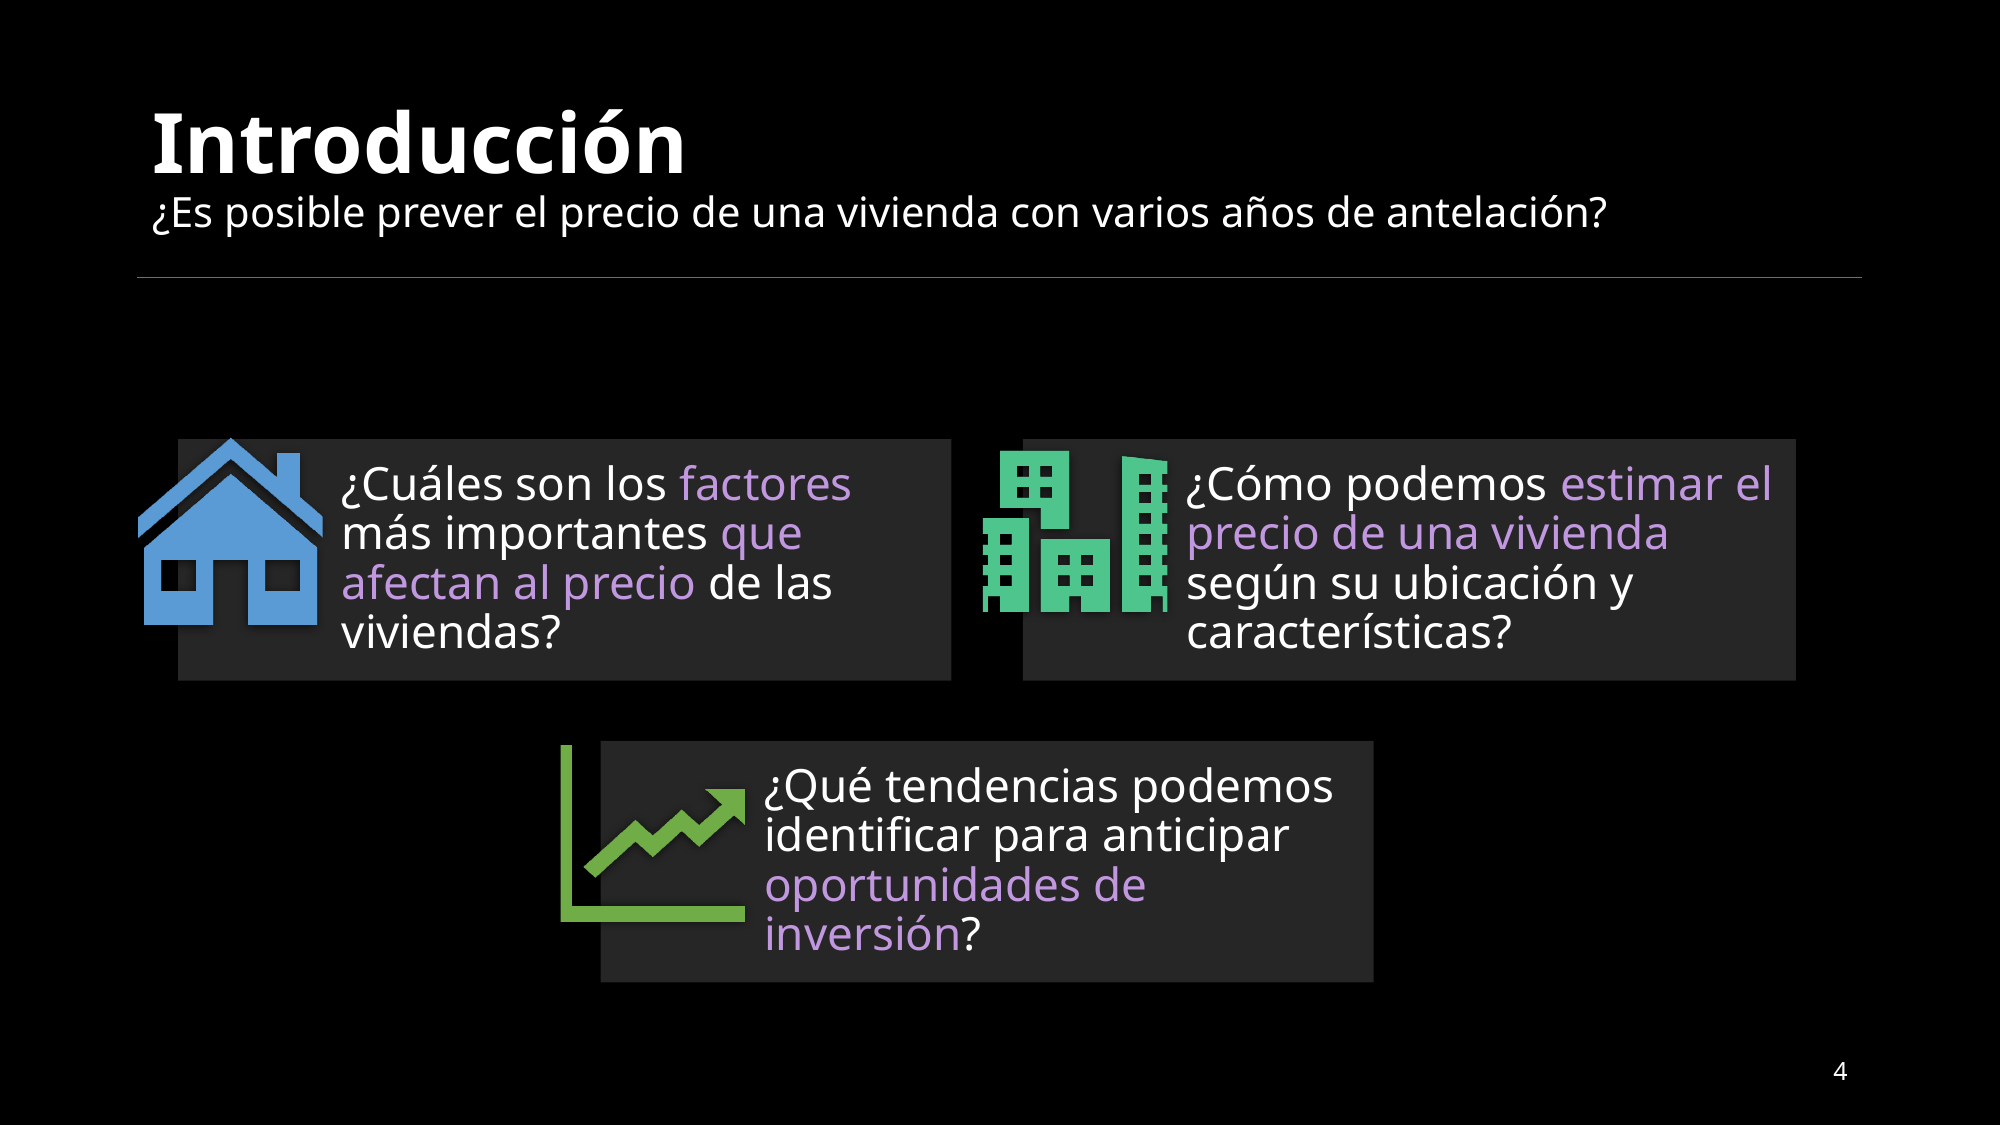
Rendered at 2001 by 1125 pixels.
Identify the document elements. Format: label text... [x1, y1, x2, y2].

slide_number 4 [1412, 1042, 1863, 1103]
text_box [137, 368, 1797, 1021]
title Introducción ¿Es posible prever el precio de una vivienda con varios años de antelación? [137, 59, 1863, 278]
